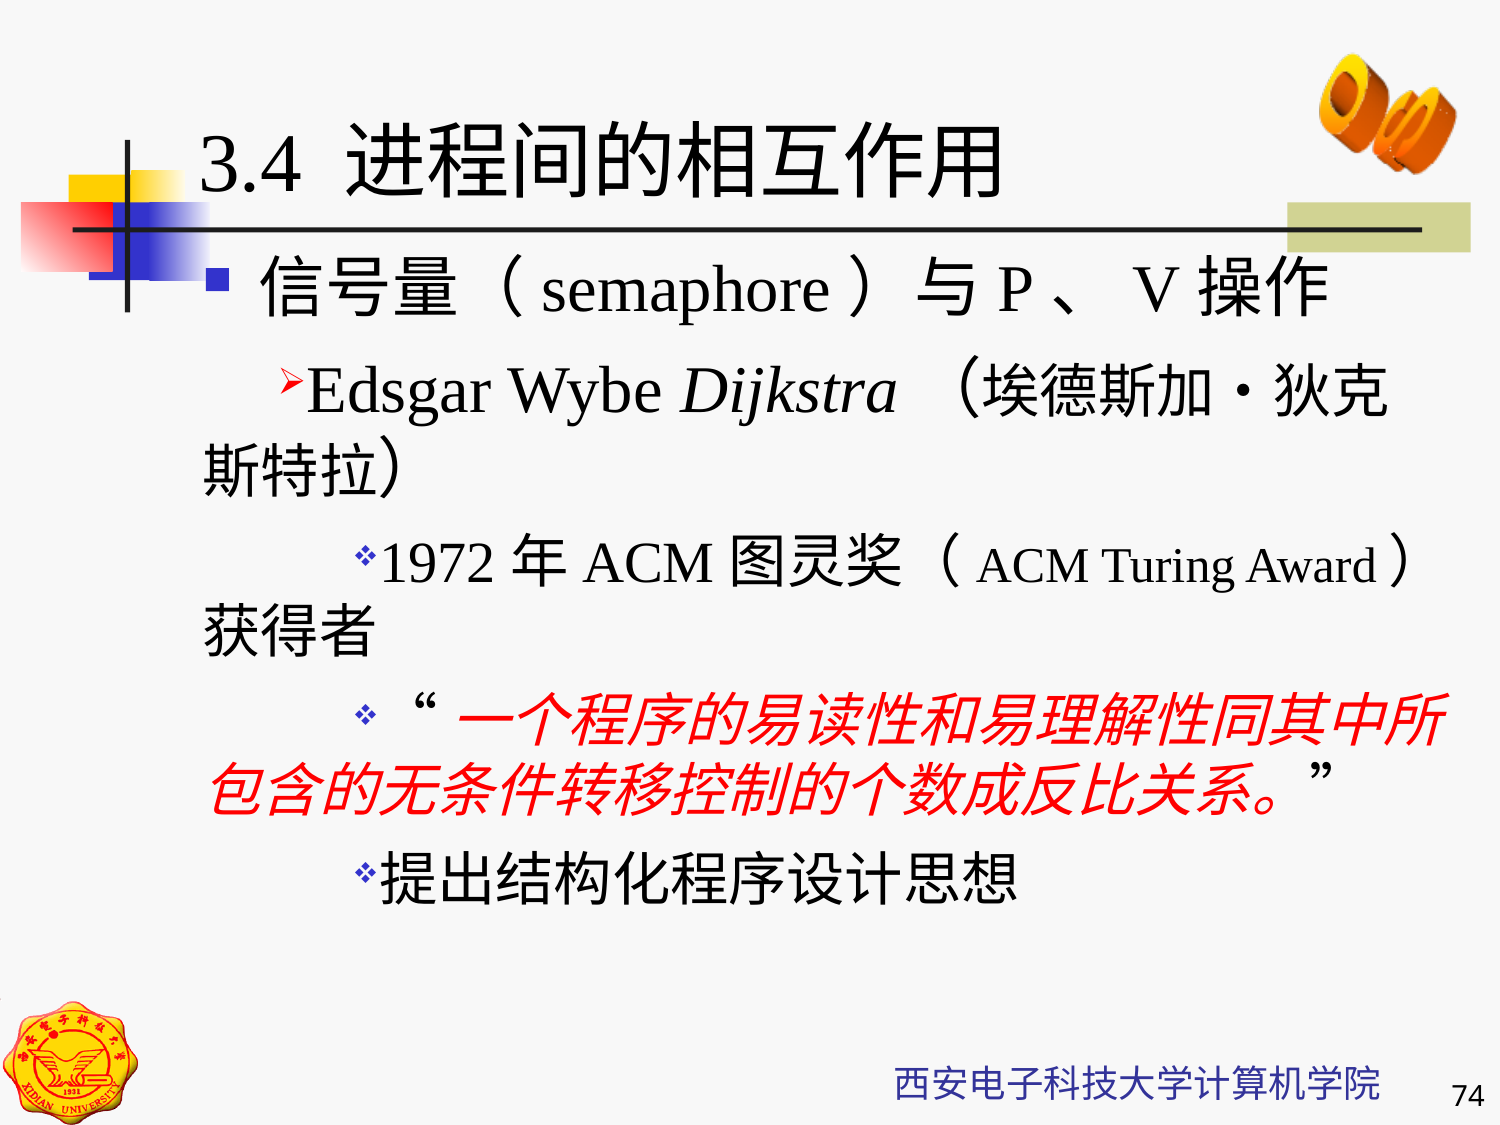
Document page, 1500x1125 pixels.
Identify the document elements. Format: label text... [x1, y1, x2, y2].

picture [0, 998, 138, 1125]
text_box 信号量（semaphore）与P、V操作 Edsgar Wybe Dijkstra（埃德斯加•狄克斯特拉） 1972年ACM图灵奖（ACM Turing Award）获得者 “一个程序的易读性和易理解性同其中所包含的无条件转移控制的个数成反比关系。” 提出结构化程序设计思想 [187, 237, 1463, 988]
text_box 3.4 进程间的相互作用 [183, 90, 1462, 216]
picture [1293, 36, 1465, 200]
text_box [1187, 1049, 1500, 1125]
